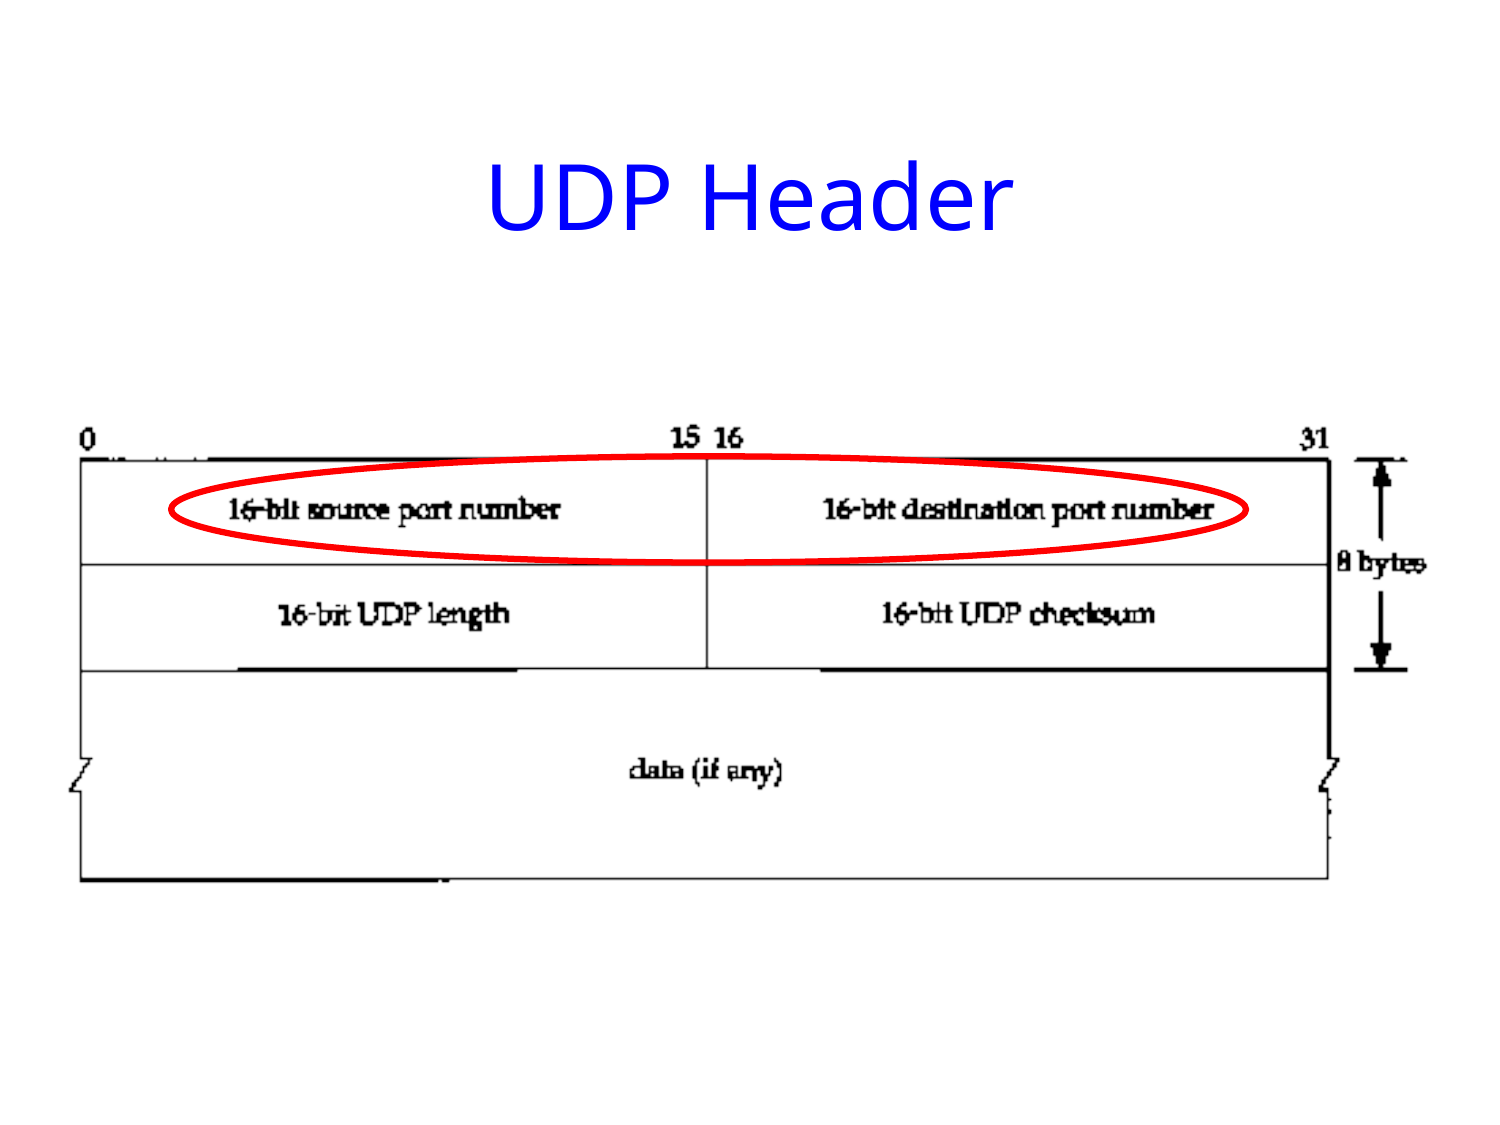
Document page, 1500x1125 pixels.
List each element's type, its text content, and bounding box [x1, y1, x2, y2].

title UDP Header [112, 99, 1388, 288]
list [52, 414, 1448, 911]
